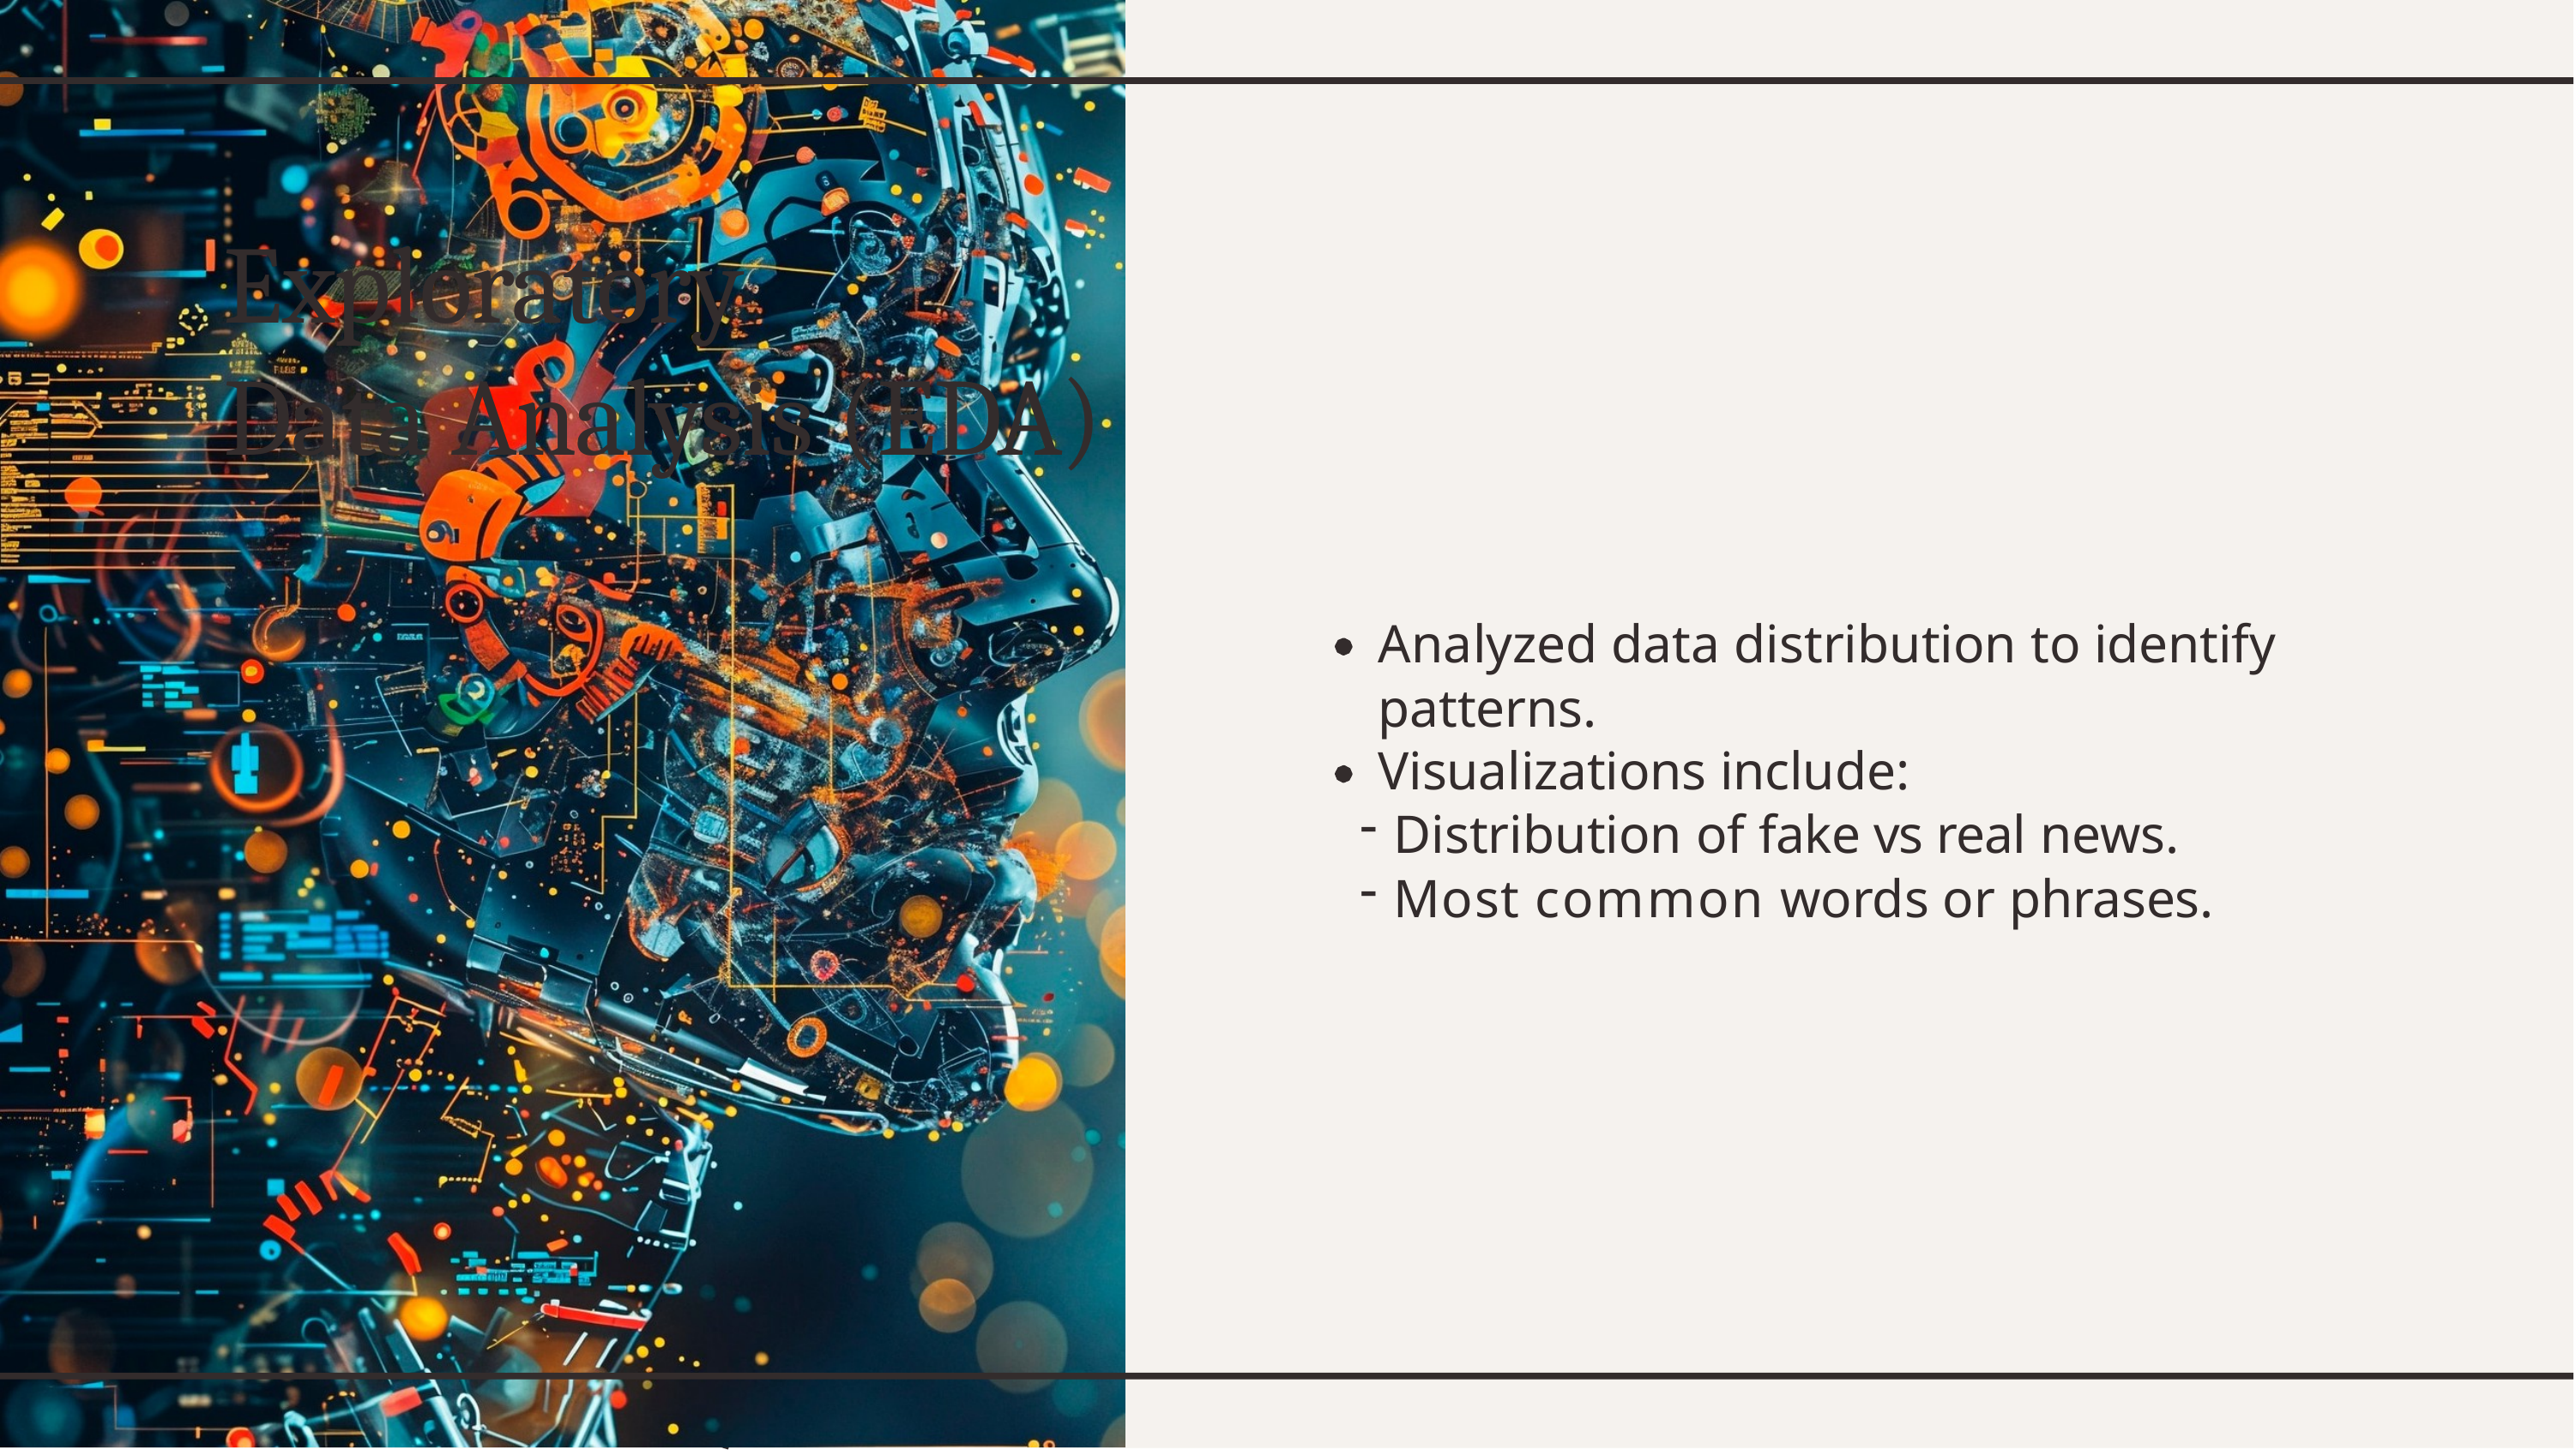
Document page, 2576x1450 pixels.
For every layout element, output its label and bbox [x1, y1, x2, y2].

text_box [0, 0, 2574, 1450]
